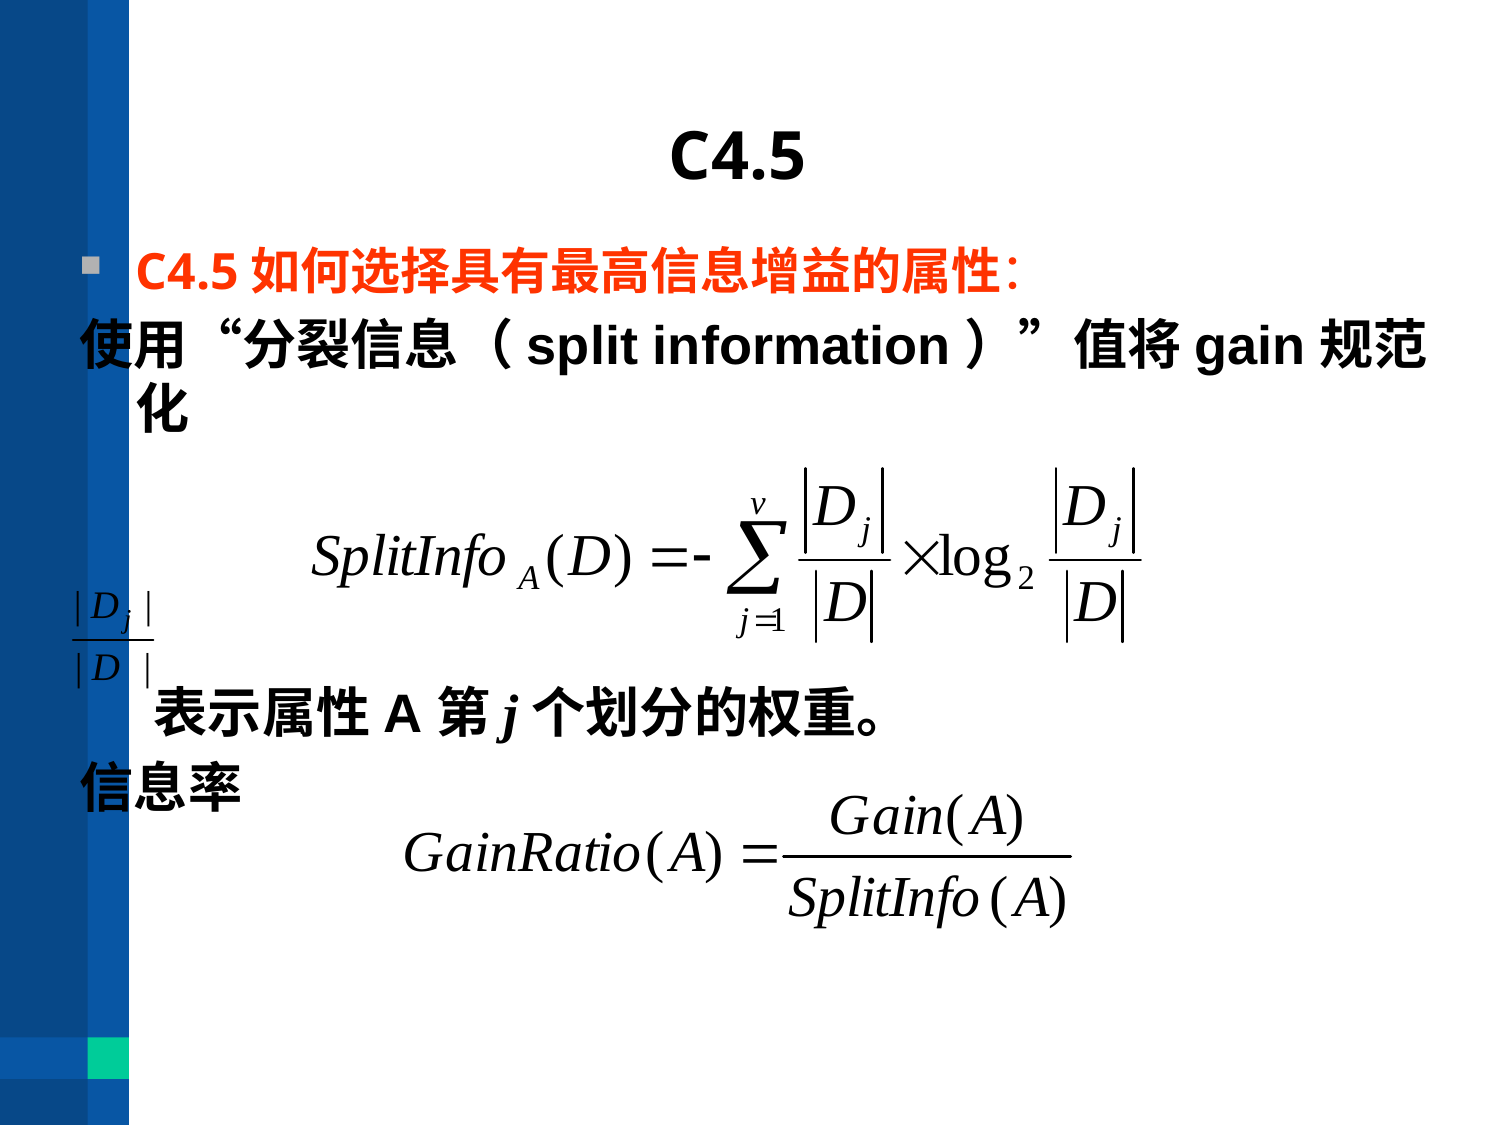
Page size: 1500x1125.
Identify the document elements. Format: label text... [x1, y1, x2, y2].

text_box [65, 579, 163, 705]
text_box [41, 255, 1429, 1068]
text_box C4.5如何选择具有最高信息增益的属性： 使用“分裂信息（split information）”值将gain规范化 表示属性A第j个划分的权重。 信息率 [64, 231, 1453, 1045]
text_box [395, 779, 1081, 939]
text_box C4.5 [62, 24, 1413, 200]
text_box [300, 456, 1152, 654]
